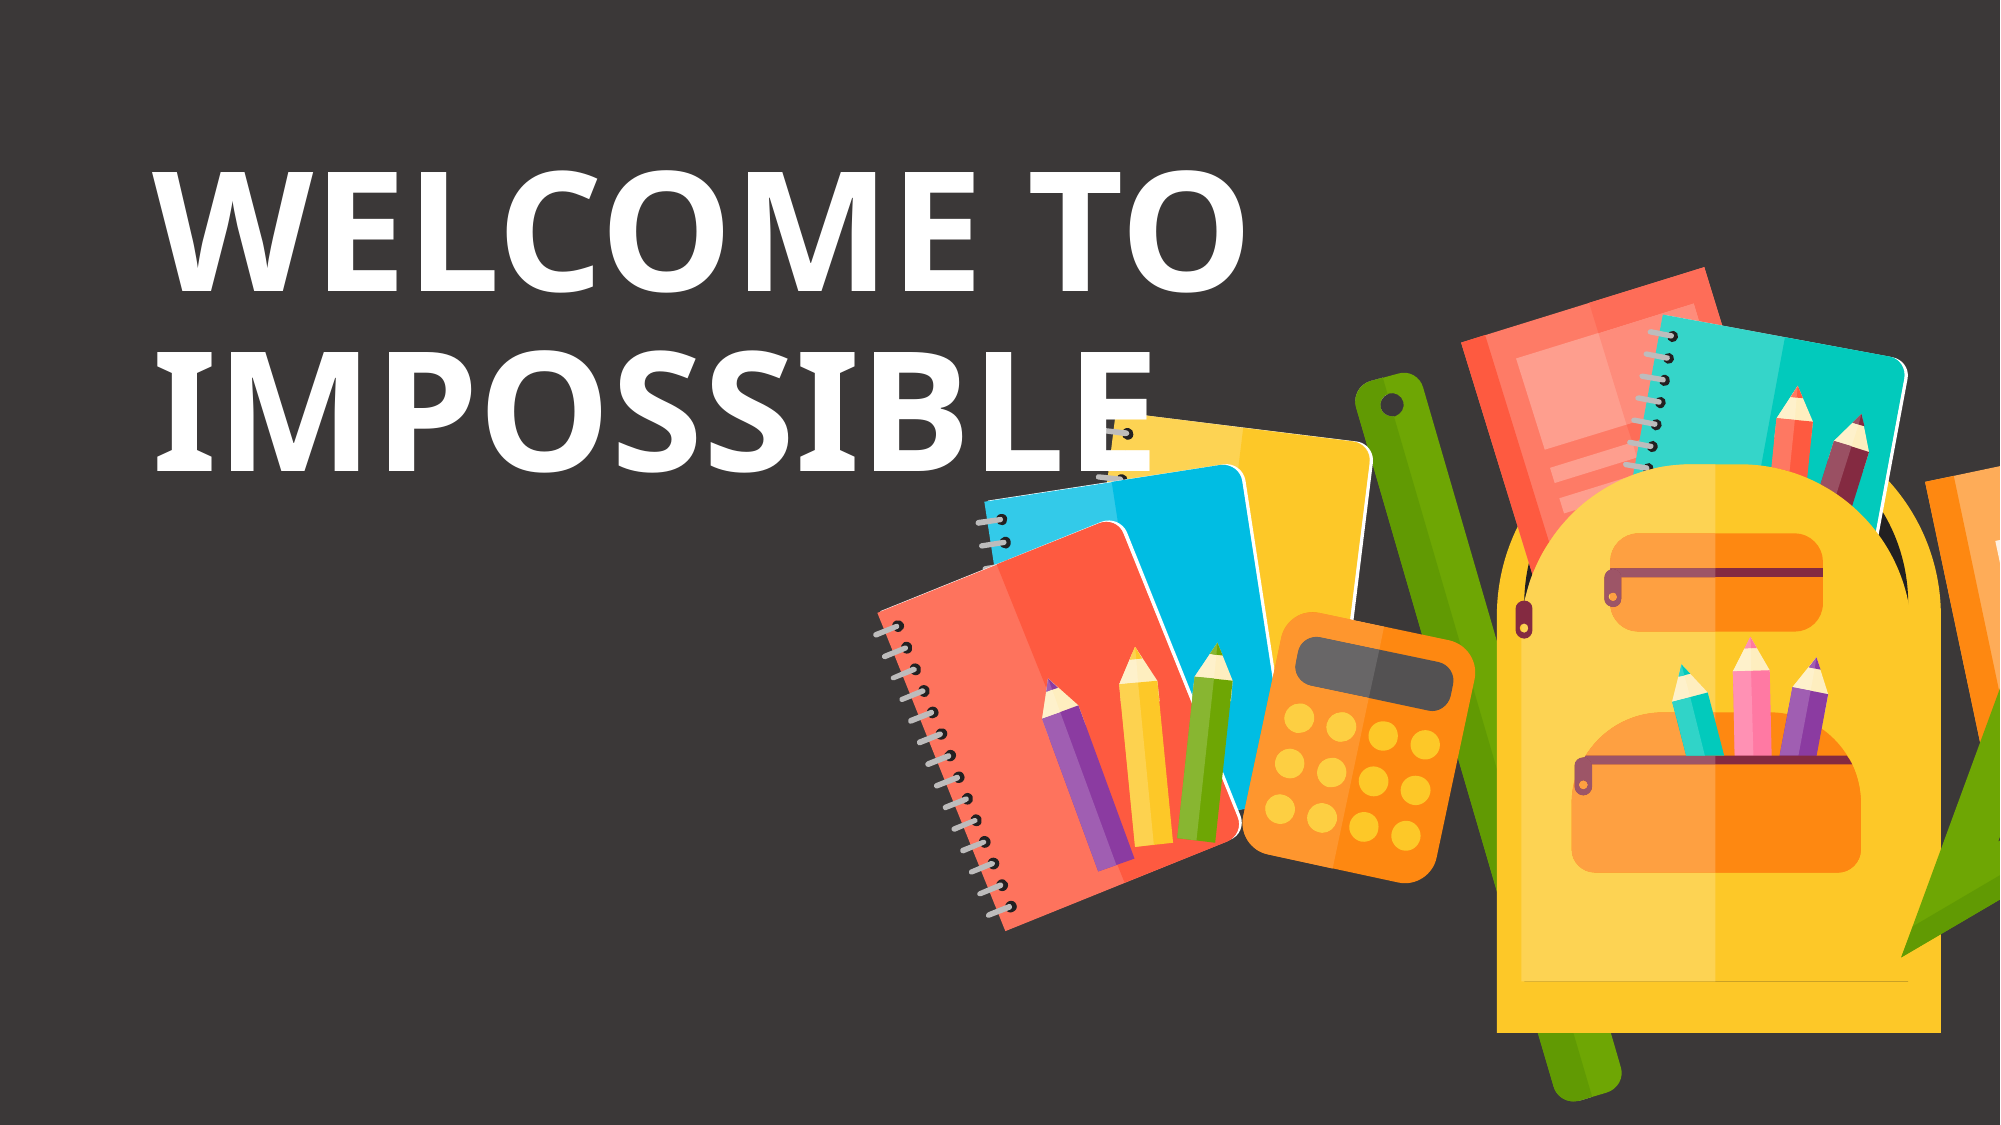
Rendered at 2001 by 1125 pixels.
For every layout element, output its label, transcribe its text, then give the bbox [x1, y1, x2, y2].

title WELCOME TO IMPOSSIBLE [137, 59, 1775, 596]
